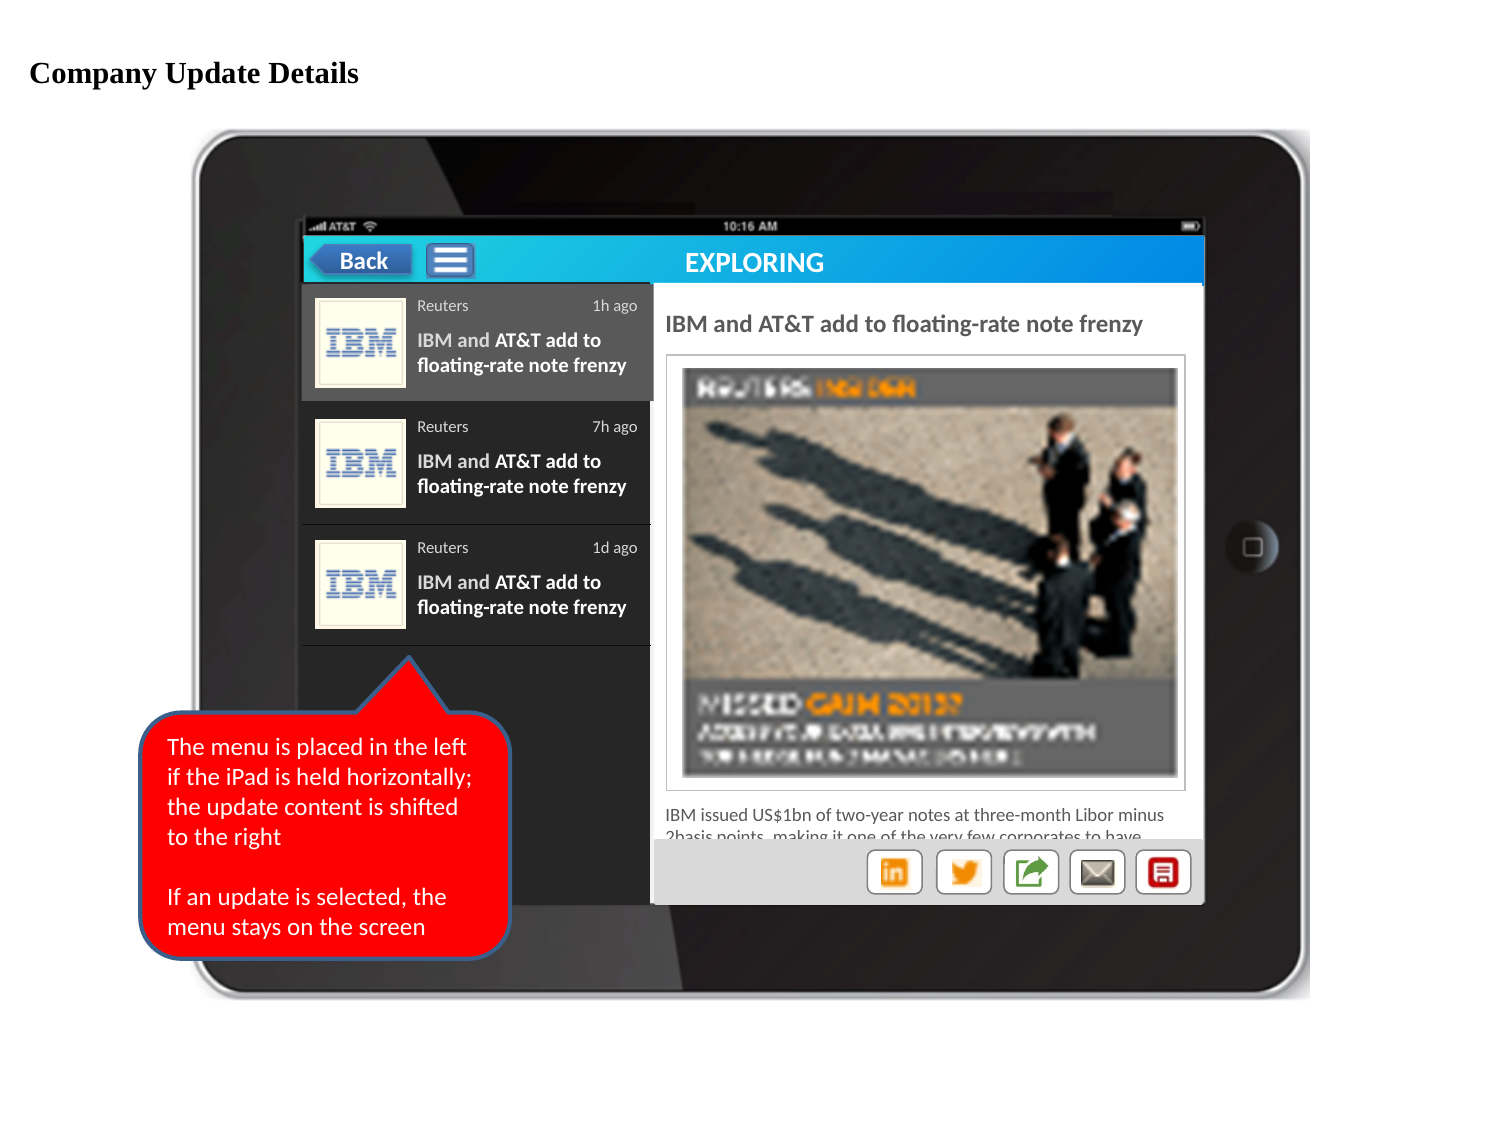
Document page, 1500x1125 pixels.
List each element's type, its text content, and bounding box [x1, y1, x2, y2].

text_box The menu is placed in the left if the iPad is held horizontally; the update content is shifted to the right If an update is selected, the menu stays on the screen [138, 710, 185, 961]
text_box Company Update Details [14, 45, 379, 101]
picture [190, 123, 1310, 1002]
